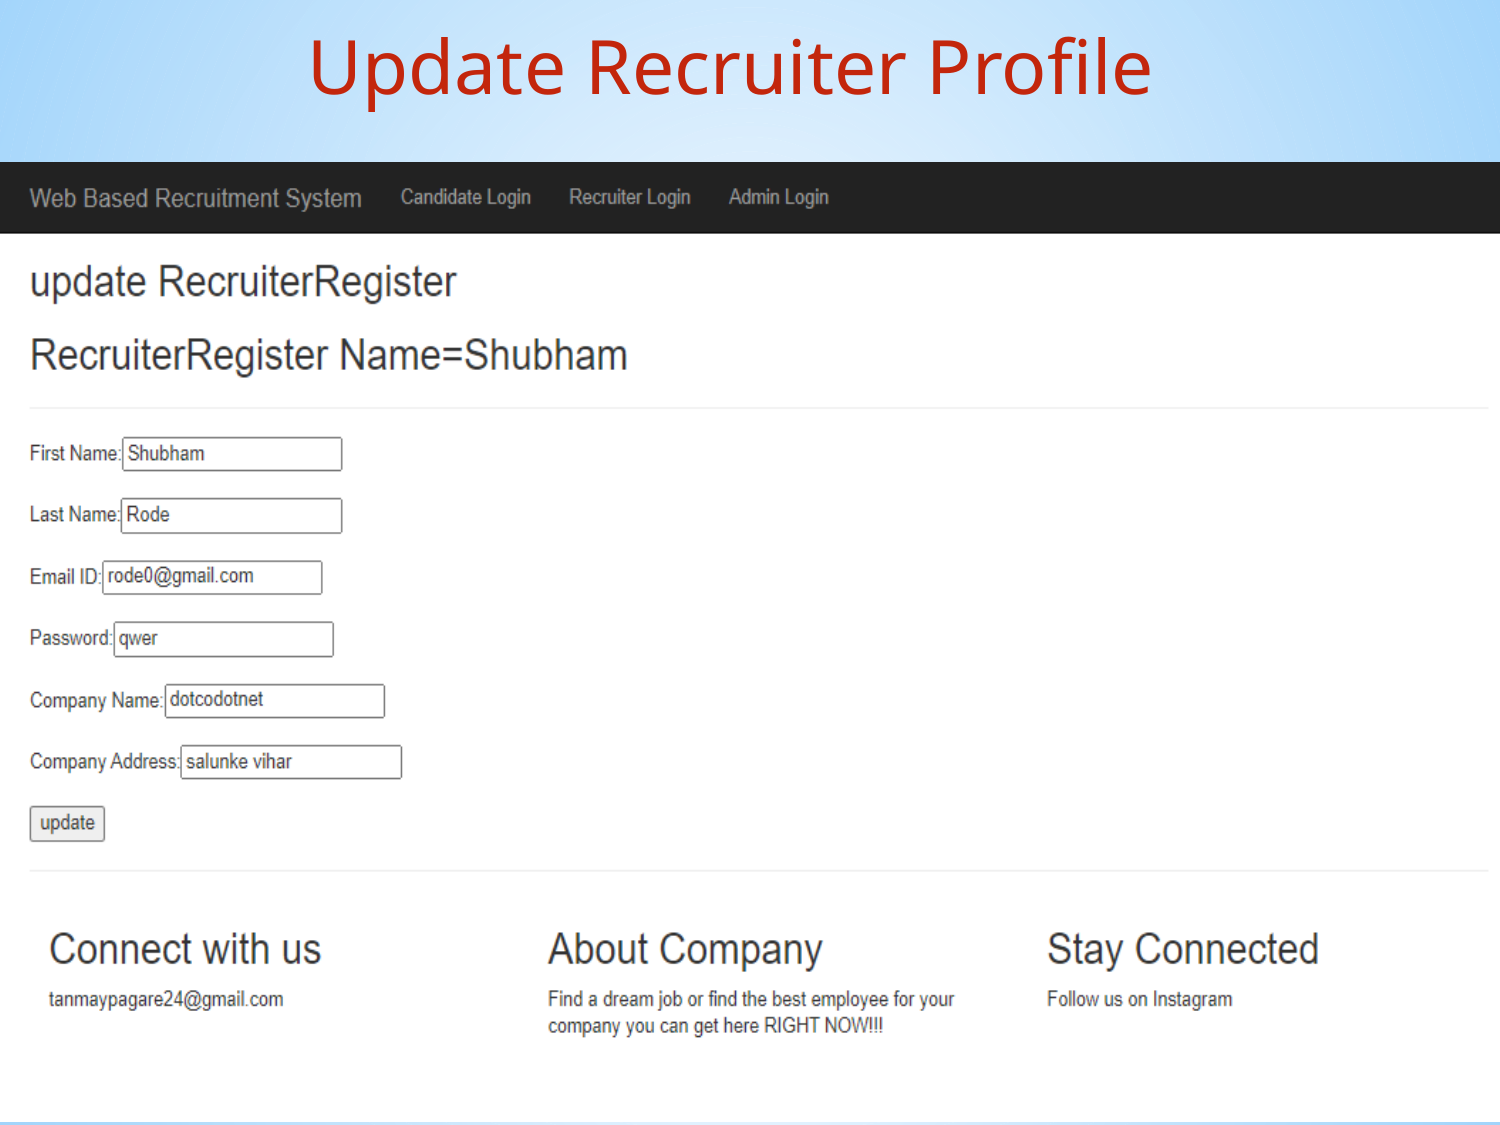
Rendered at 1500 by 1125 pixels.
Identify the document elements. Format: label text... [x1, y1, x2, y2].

text_box Update Recruiter Profile [87, 12, 1375, 118]
picture [0, 161, 1500, 1122]
